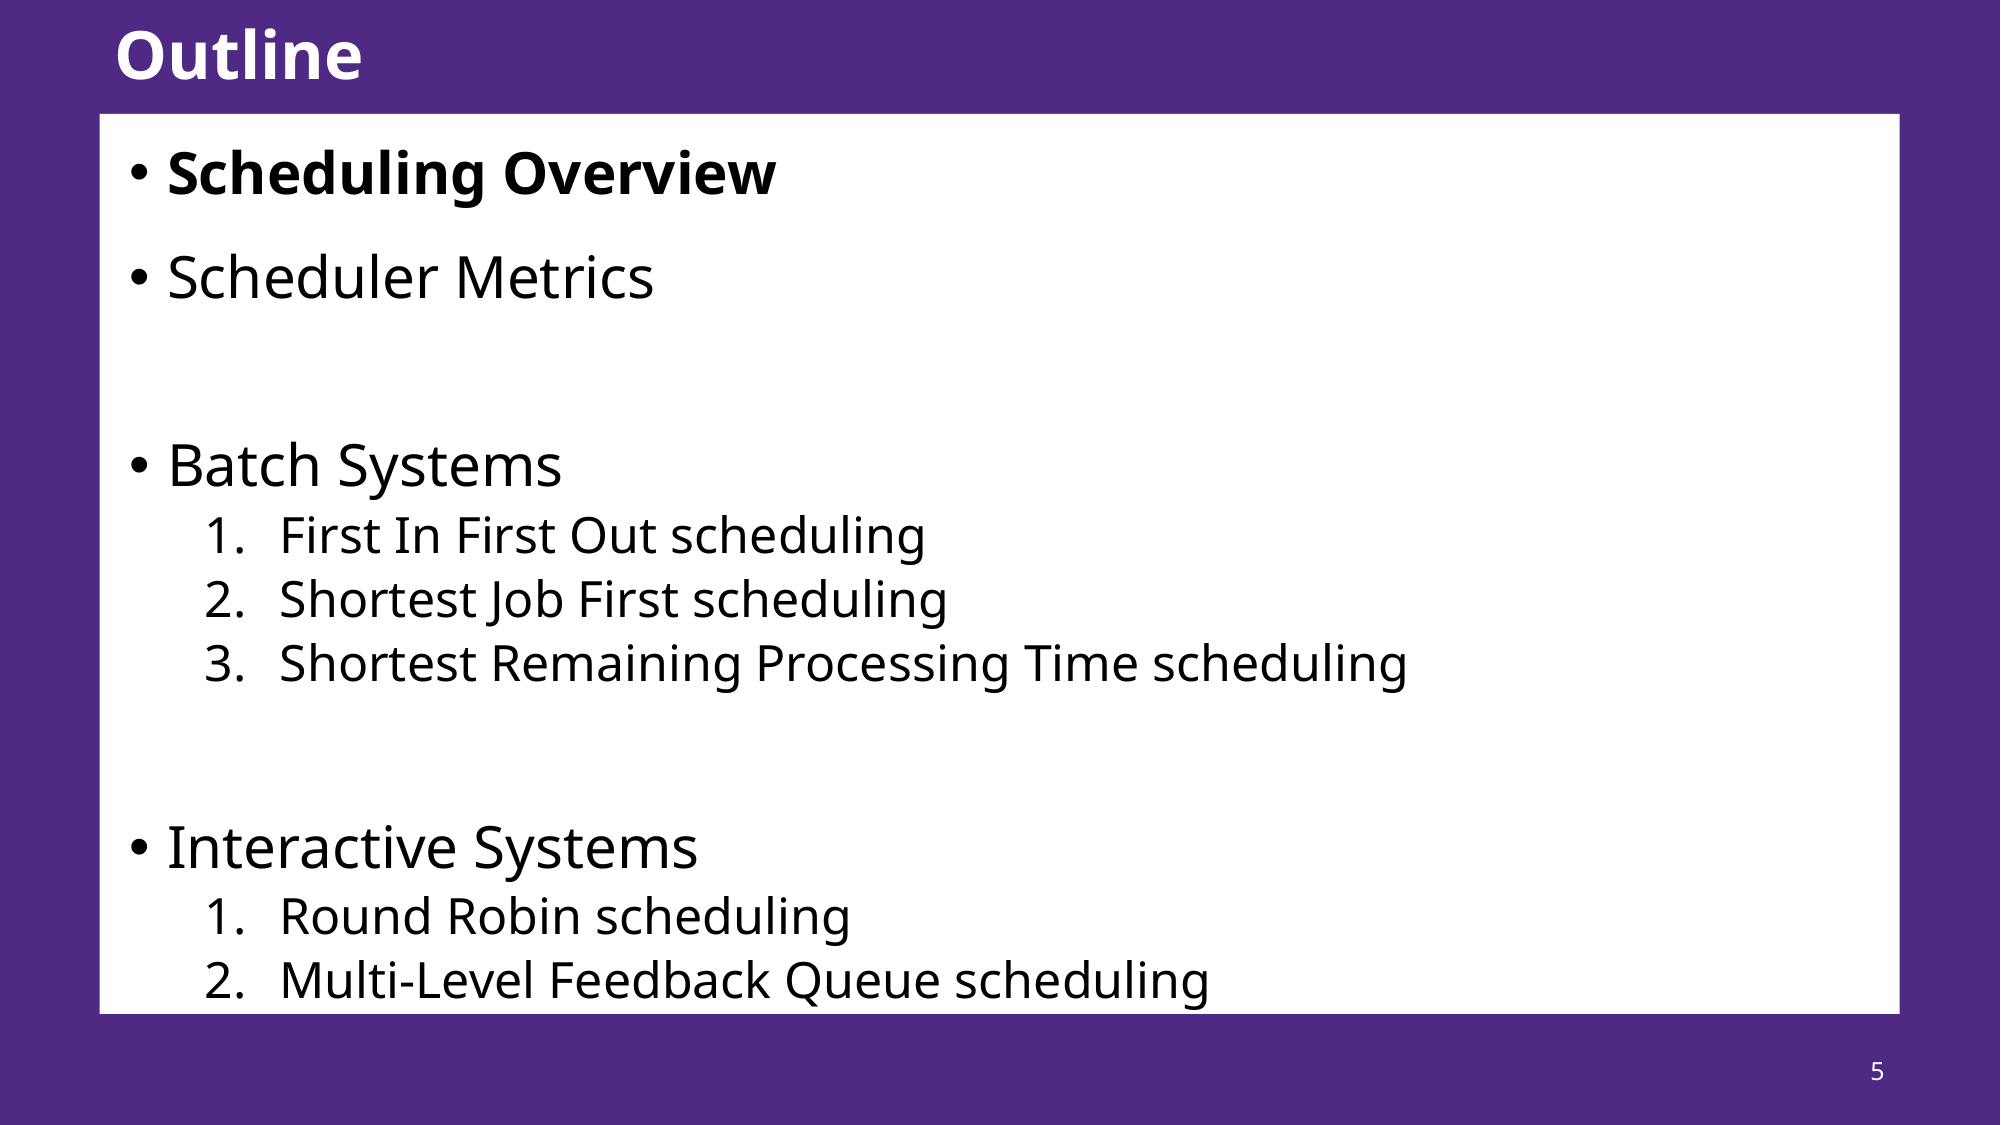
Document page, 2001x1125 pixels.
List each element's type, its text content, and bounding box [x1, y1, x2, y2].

list Scheduling Overview Scheduler Metrics Batch Systems First In First Out scheduling Shortest Job First scheduling Shortest Remaining Processing Time scheduling Interactive Systems Round Robin scheduling Multi-Level Feedback Queue scheduling [99, 114, 1900, 1014]
slide_number 5 [1749, 1042, 1900, 1103]
title Outline [99, 1, 1900, 114]
